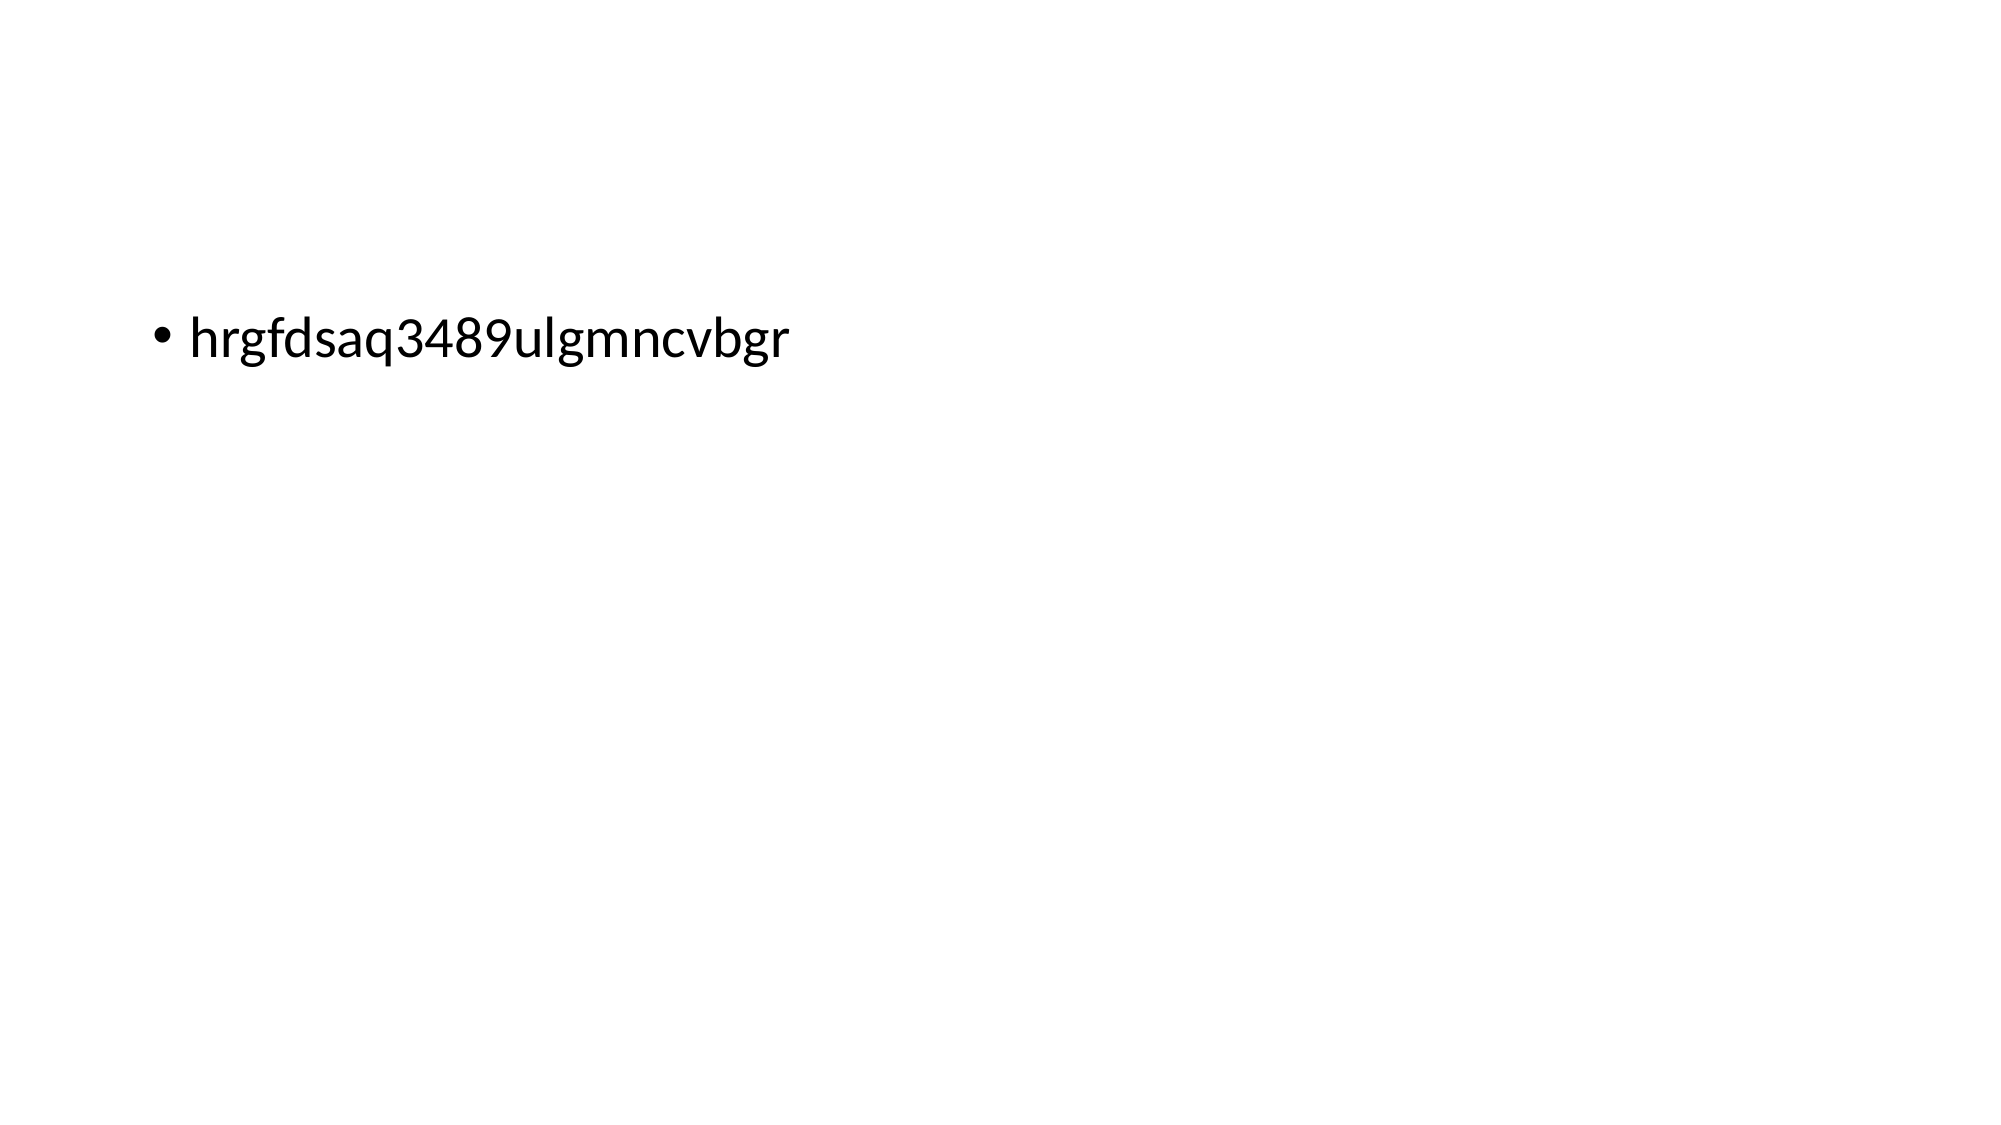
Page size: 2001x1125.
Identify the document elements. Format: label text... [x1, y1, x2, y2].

list hrgfdsaq3489ulgmncvbgr [137, 299, 1863, 1014]
